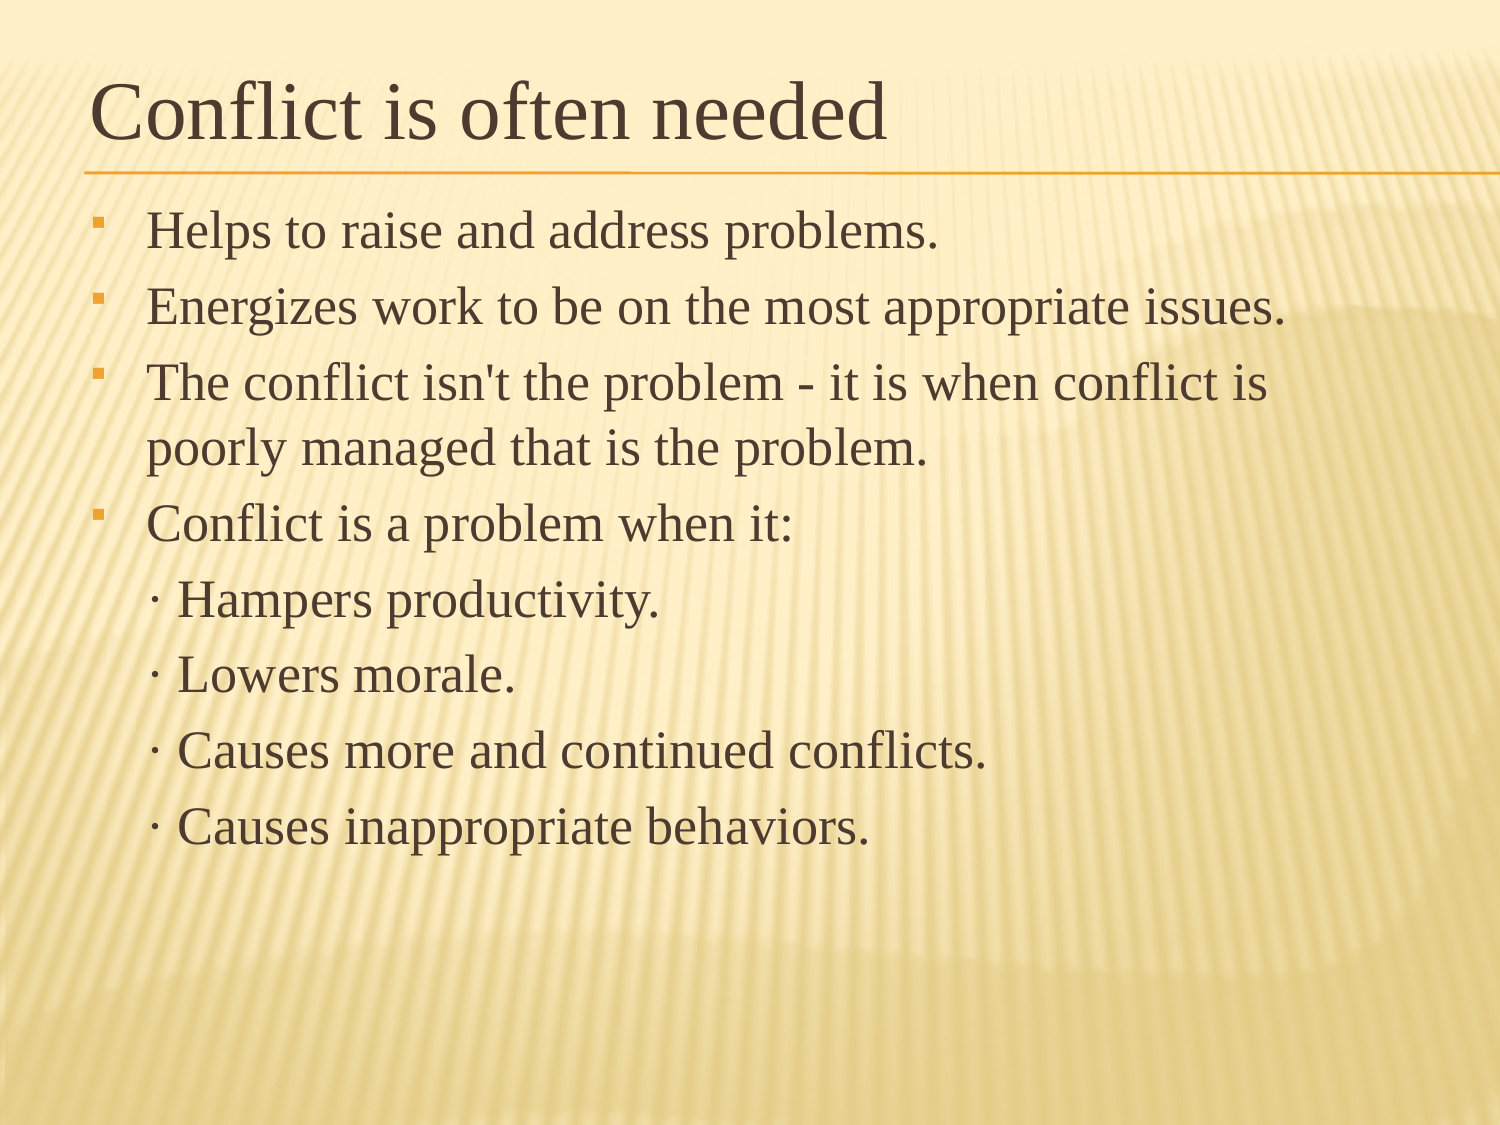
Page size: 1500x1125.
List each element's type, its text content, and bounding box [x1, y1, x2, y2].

list Helps to raise and address problems. Energizes work to be on the most appropriate issues. The conflict isn't the problem - it is when conflict is poorly managed that is the problem. Conflict is a problem when it: · Hampers productivity. · Lowers morale. · Causes more and continued conflicts. · Causes inappropriate behaviors. [75, 187, 1425, 1005]
title Conflict is often needed [75, 37, 1425, 175]
